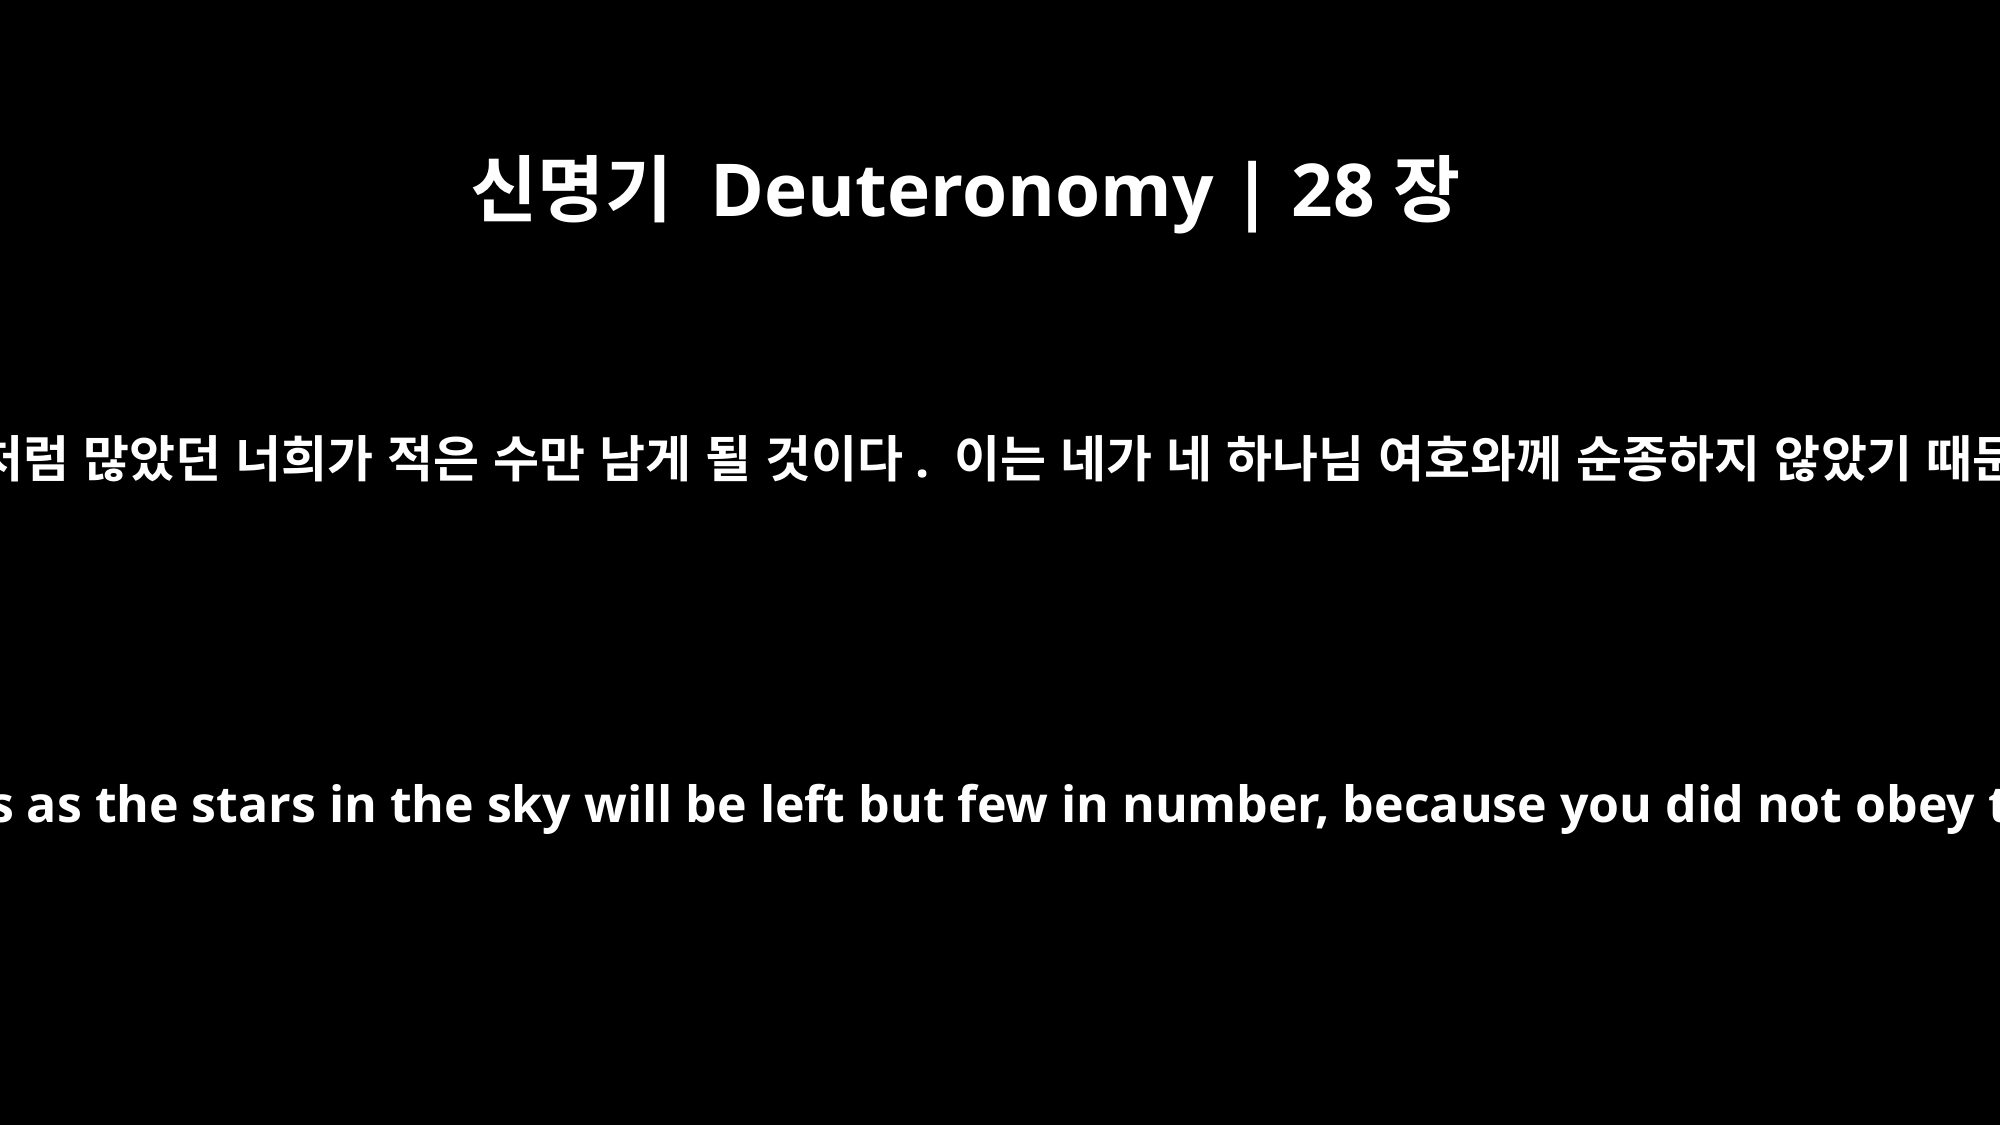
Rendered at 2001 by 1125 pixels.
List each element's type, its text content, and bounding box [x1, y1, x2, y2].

text_box 62 하늘의 별처럼 많았던 너희가 적은 수만 남게 될 것이다. 이는 네가 네 하나님 여호와께 순종하지 않았기 때문이다. [0, 359, 2000, 495]
text_box You who were as numerous as the stars in the sky will be left but few in number, because you did not obey the LORD your God. [0, 764, 2000, 840]
text_box 신명기 Deuteronomy | 28장 [456, 136, 1476, 239]
